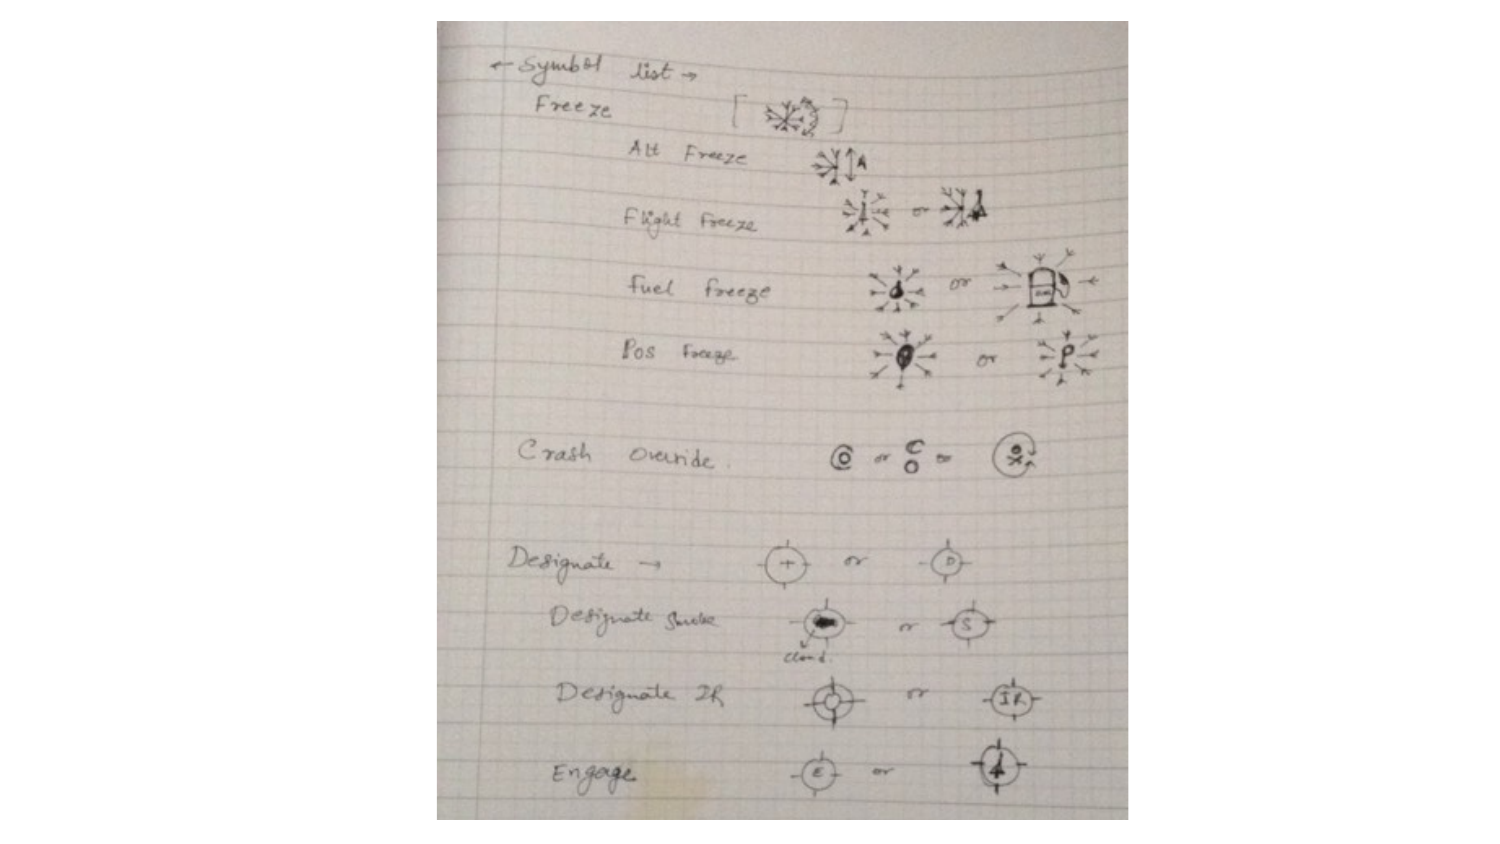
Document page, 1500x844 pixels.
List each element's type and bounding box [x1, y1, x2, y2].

picture [436, 21, 1129, 820]
